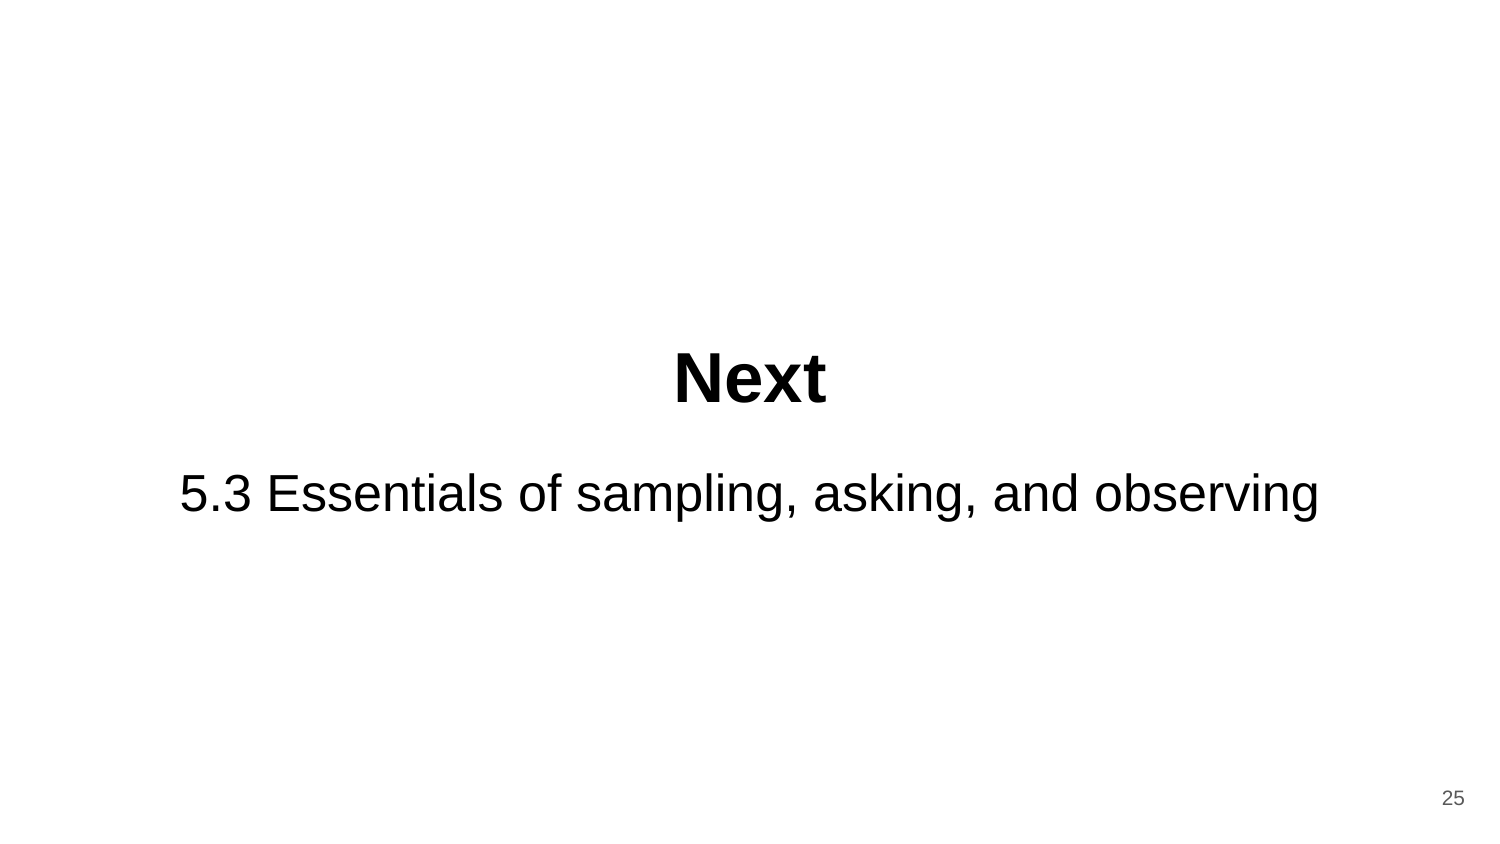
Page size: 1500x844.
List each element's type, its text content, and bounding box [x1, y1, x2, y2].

slide_number ‹#› [1389, 764, 1480, 830]
title Next [51, 305, 1449, 444]
title 5.3 Essentials of sampling, asking, and observing [51, 444, 1449, 560]
